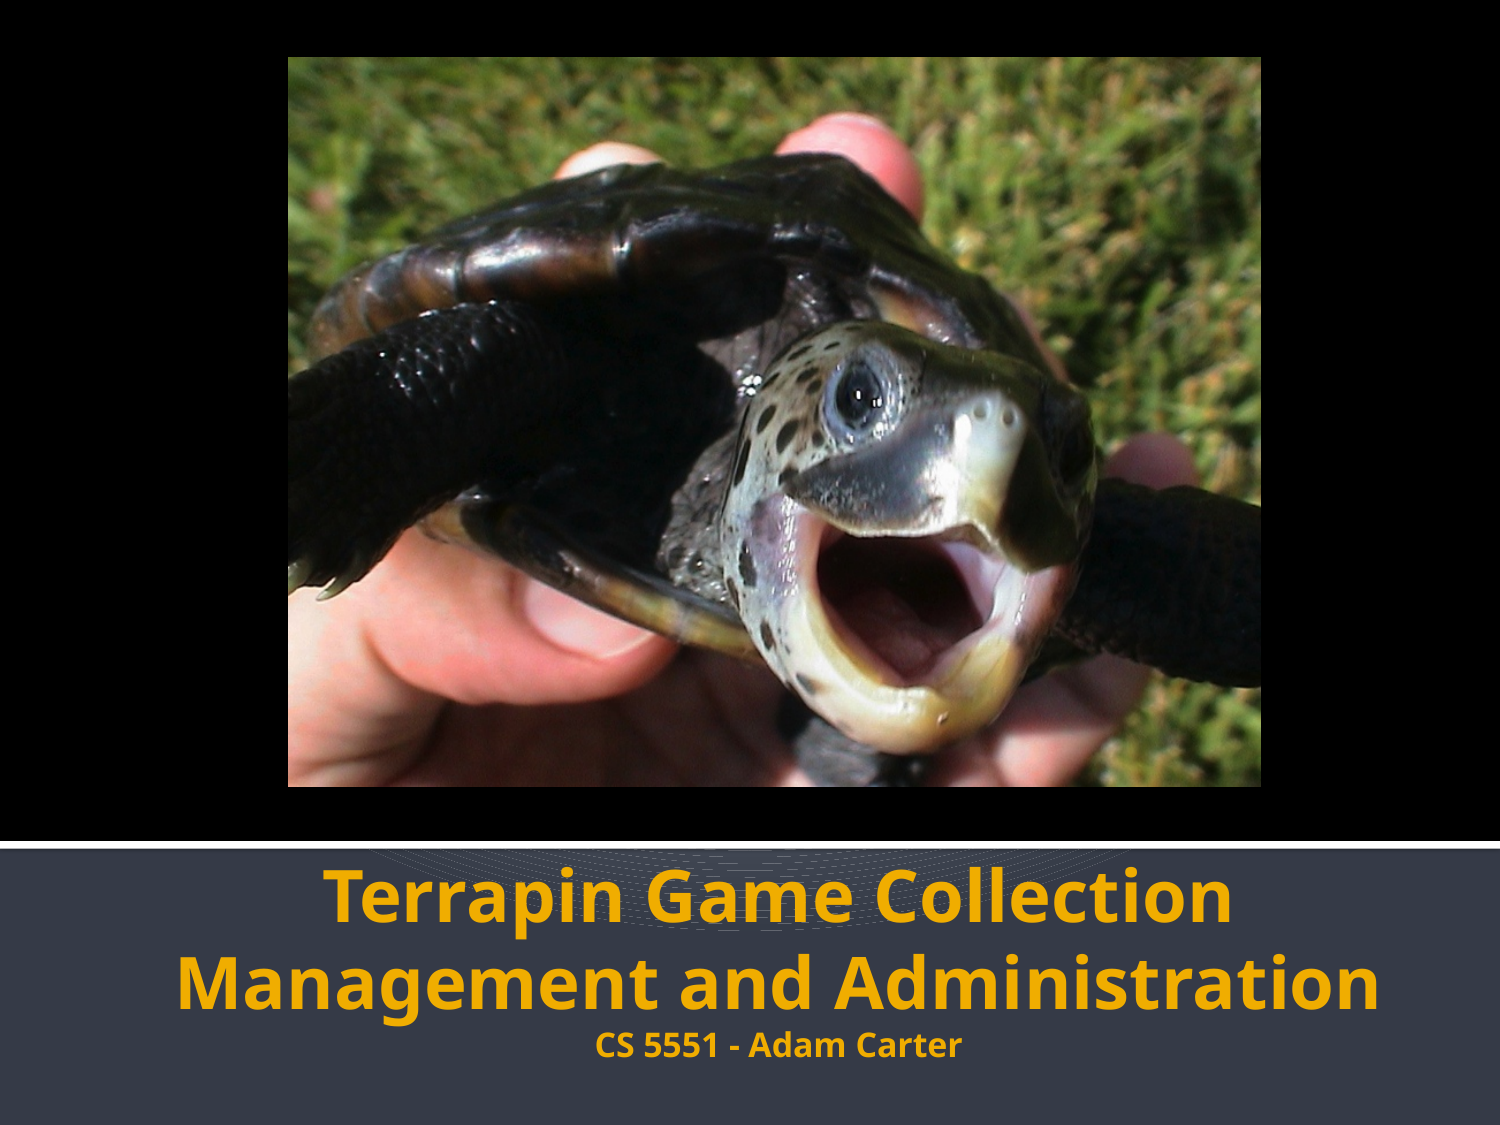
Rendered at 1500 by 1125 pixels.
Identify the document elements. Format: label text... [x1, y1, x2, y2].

title Terrapin Game Collection Management and Administration CS 5551 - Adam Carter [112, 850, 1438, 1125]
picture [288, 57, 1261, 787]
